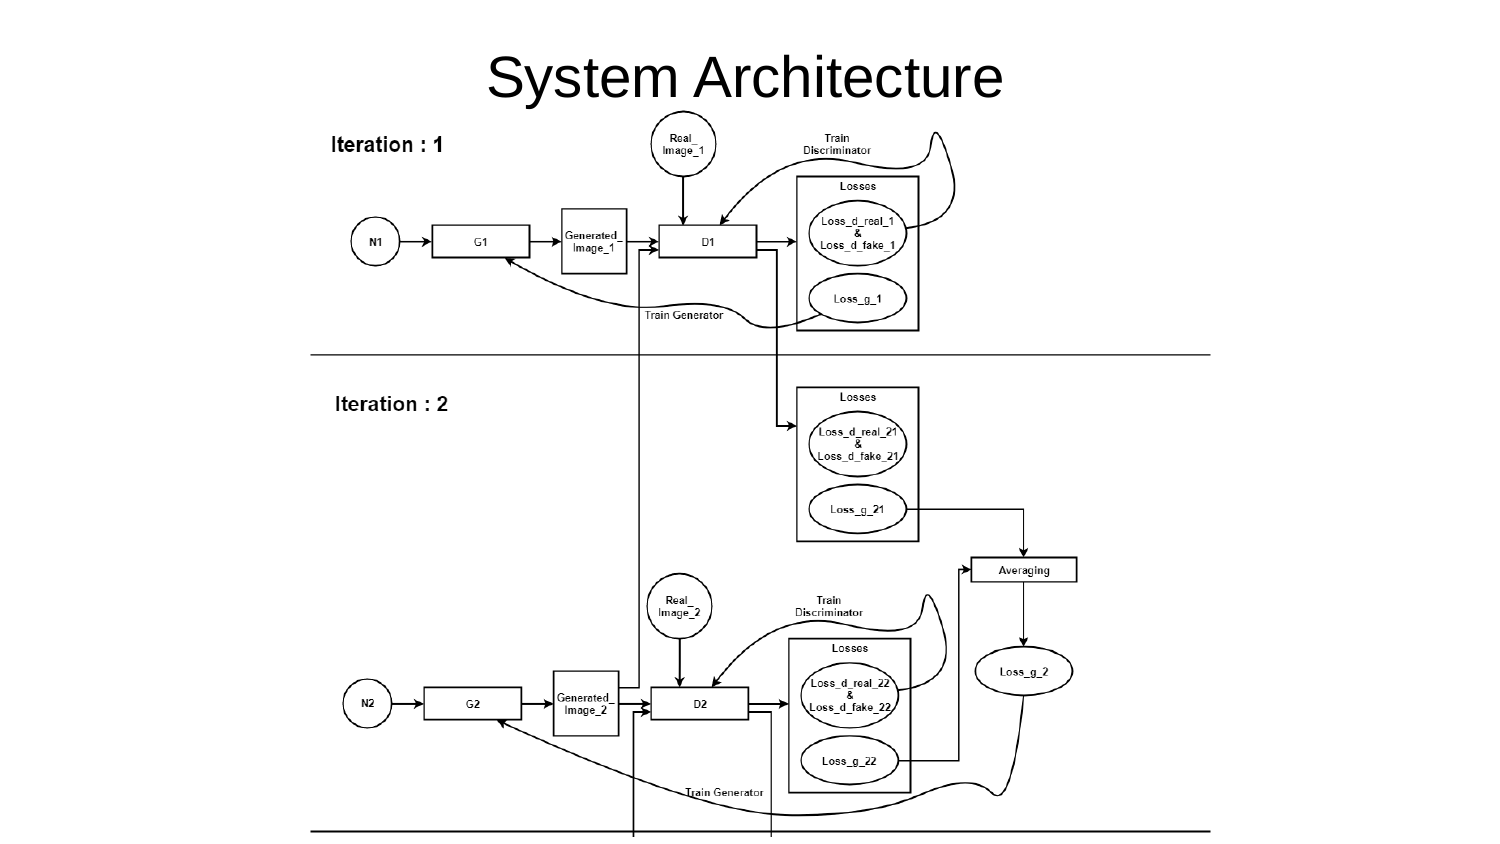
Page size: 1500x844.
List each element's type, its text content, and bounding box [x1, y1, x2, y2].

picture [309, 110, 1213, 837]
title System Architecture [51, 24, 1441, 119]
